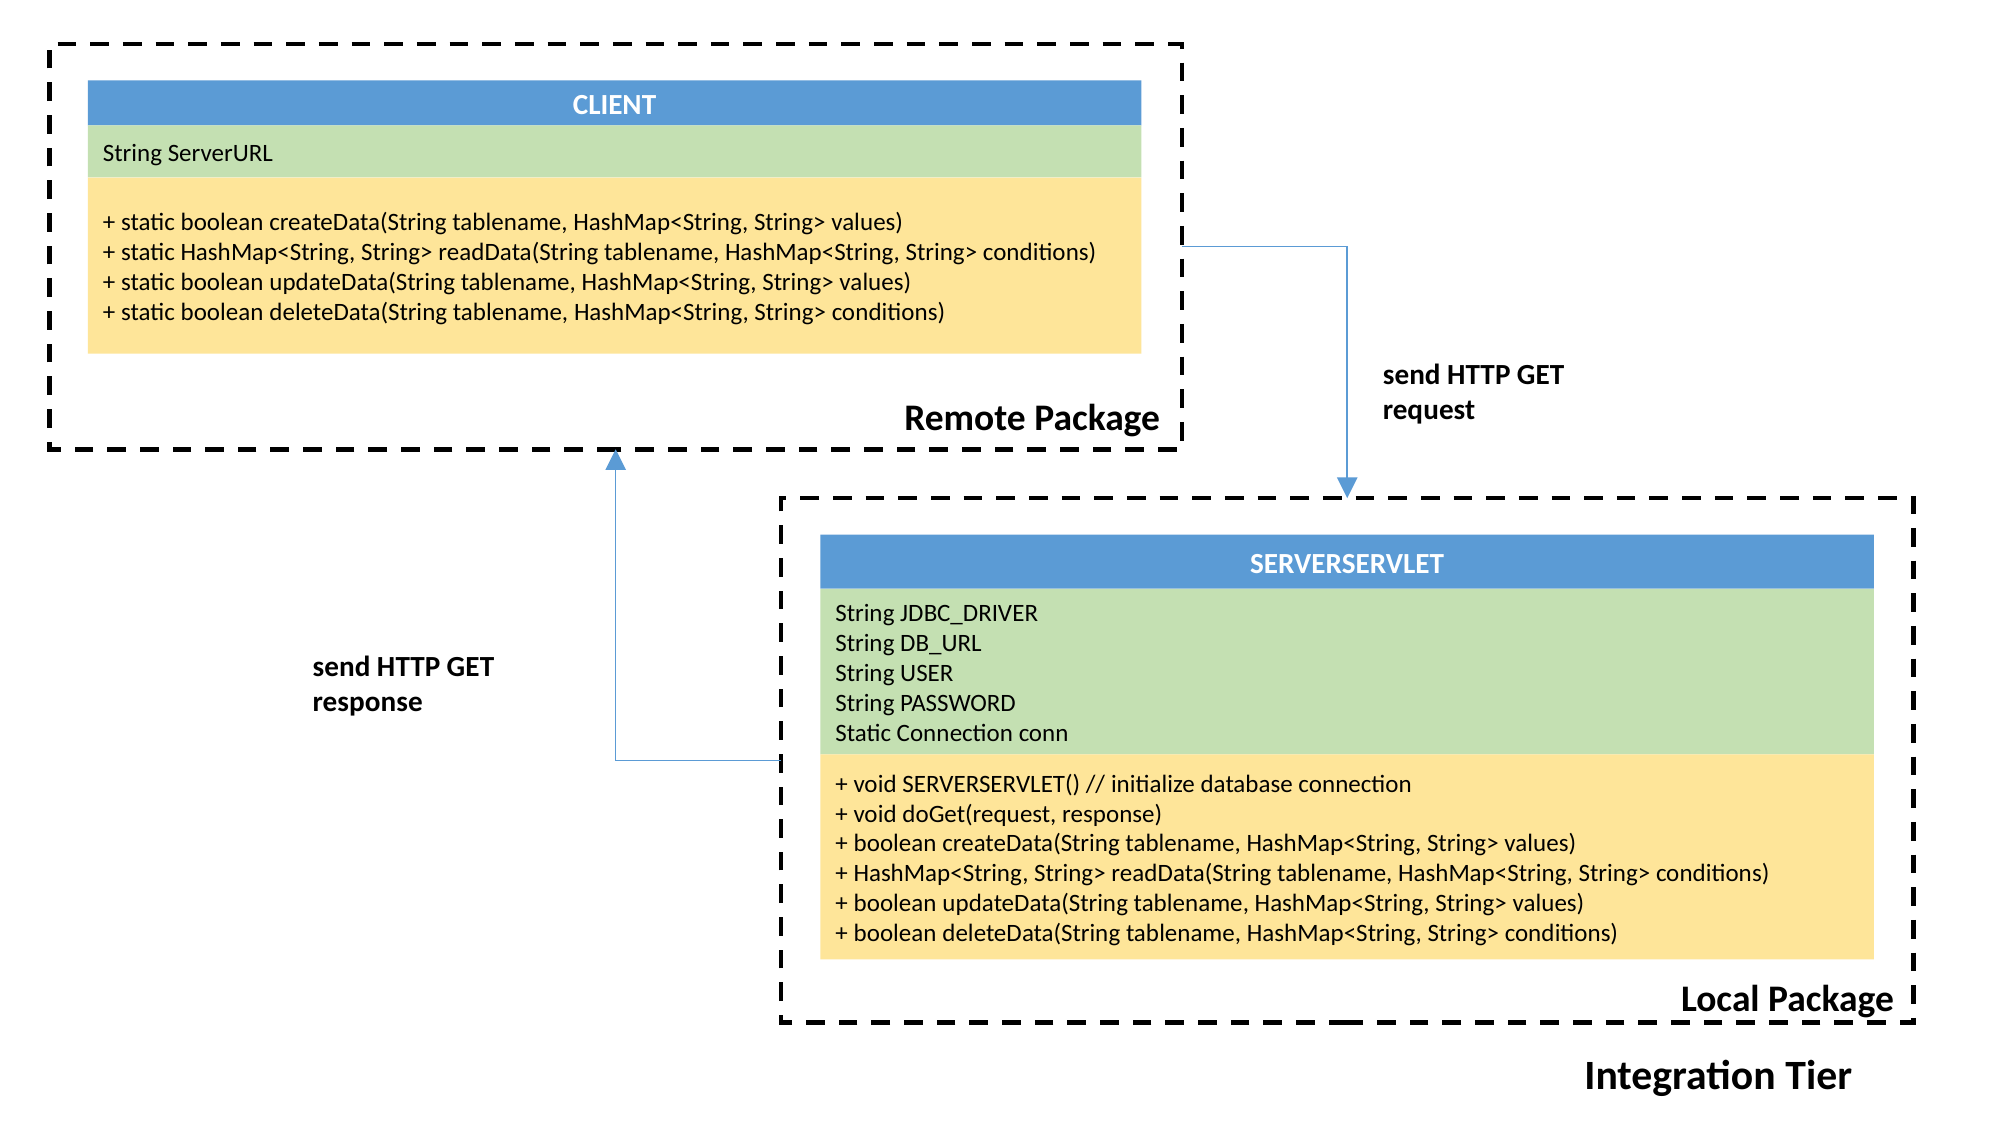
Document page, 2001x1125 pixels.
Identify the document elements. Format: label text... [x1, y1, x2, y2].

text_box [49, 43, 1183, 450]
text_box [1181, 246, 1348, 499]
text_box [780, 497, 1914, 1041]
text_box send HTTP GET response [297, 640, 610, 691]
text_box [615, 449, 782, 761]
text_box send HTTP GET request [1368, 348, 1678, 399]
text_box Integration Tier [1569, 1040, 1934, 1106]
